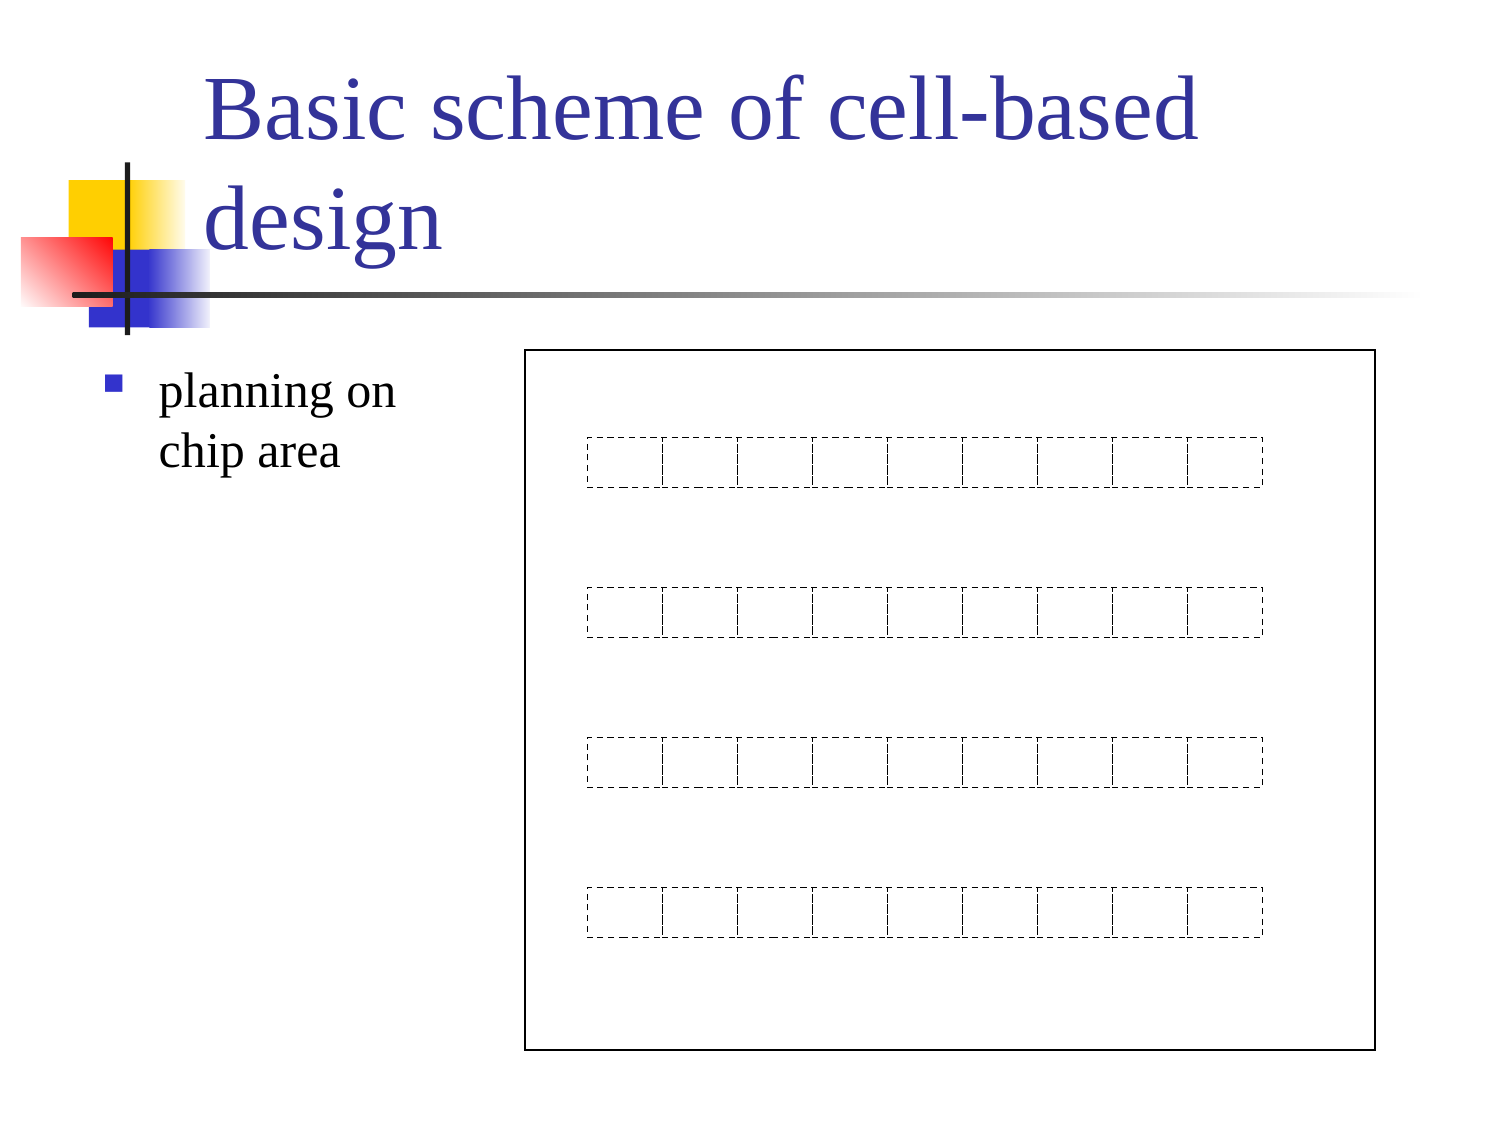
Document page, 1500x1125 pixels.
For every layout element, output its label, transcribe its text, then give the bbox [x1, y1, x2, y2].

title Basic scheme of cell-based design [188, 35, 1468, 275]
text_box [524, 349, 1375, 1050]
list planning on chip area [87, 350, 450, 1025]
